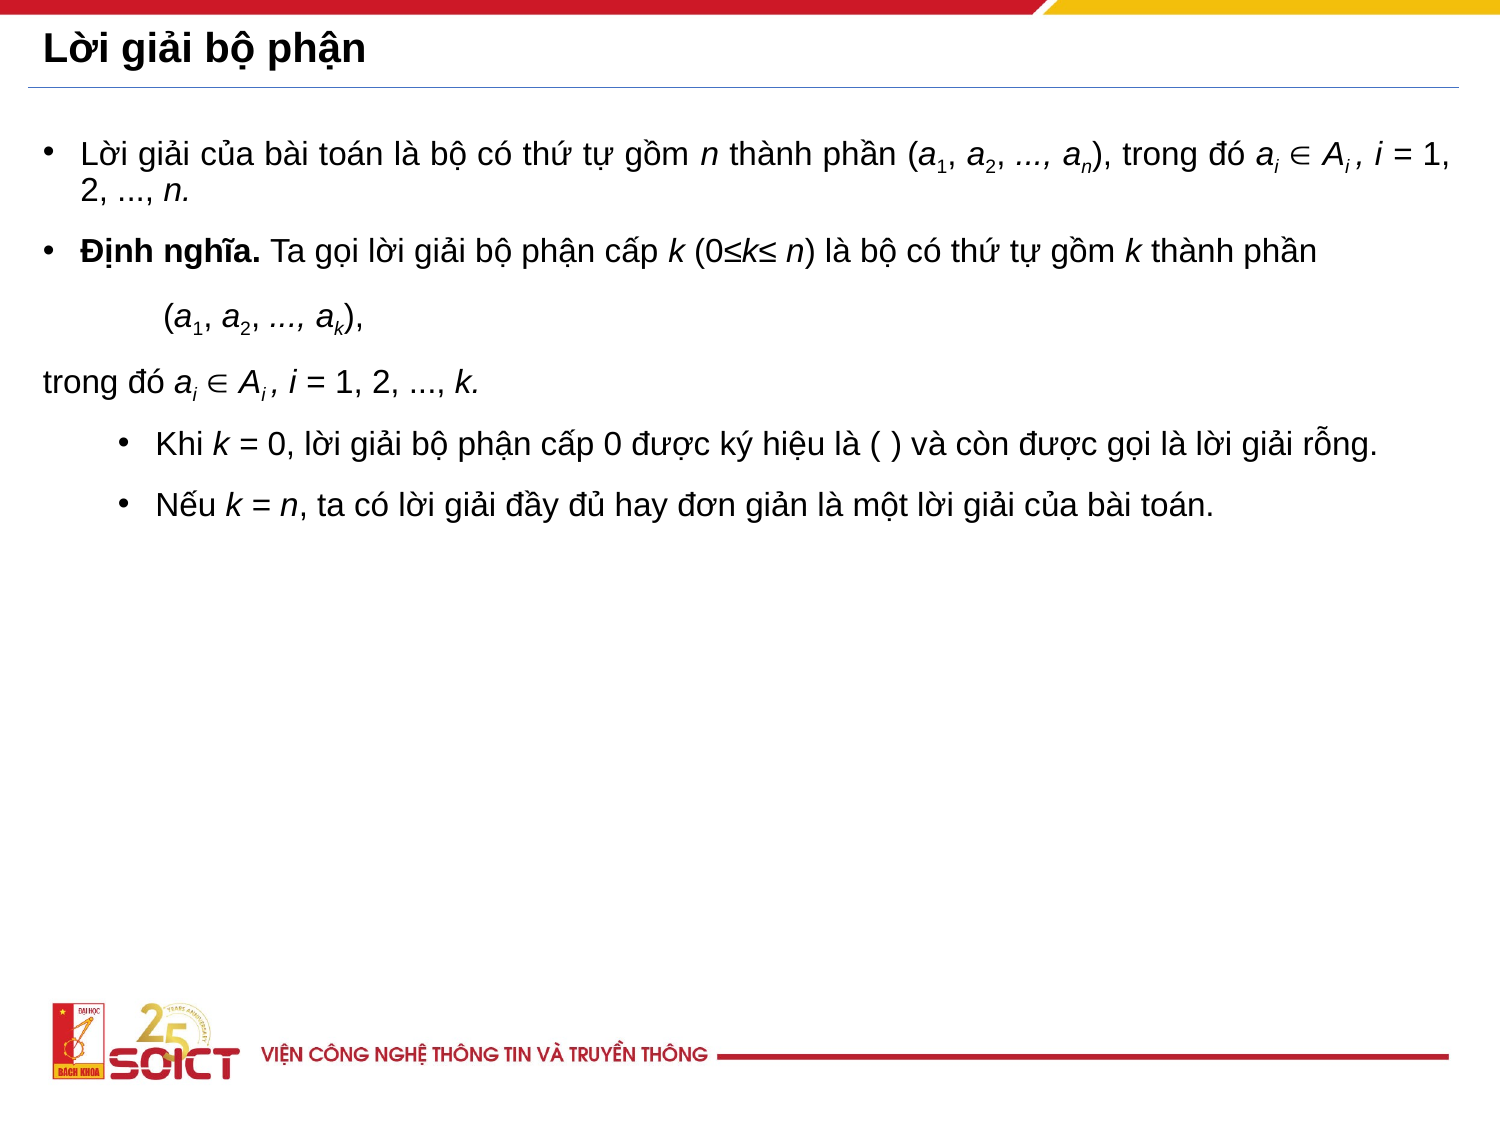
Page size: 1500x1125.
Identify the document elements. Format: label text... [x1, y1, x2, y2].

text_box Lời giải của bài toán là bộ có thứ tự gồm n thành phần (a1, a2, ..., an), trong đó ai  Ai , i = 1, 2, ..., n. Định nghĩa. Ta gọi lời giải bộ phận cấp k (0≤k≤ n) là bộ có thứ tự gồm k thành phần (a1, a2, ..., ak), trong đó ai  Ai , i = 1, 2, ..., k. Khi k = 0, lời giải bộ phận cấp 0 được ký hiệu là ( ) và còn được gọi là lời giải rỗng. Nếu k = n, ta có lời giải đầy đủ hay đơn giản là một lời giải của bài toán. [27, 125, 1466, 951]
title Lời giải bộ phận [27, 11, 1322, 87]
picture [0, 0, 1500, 1125]
